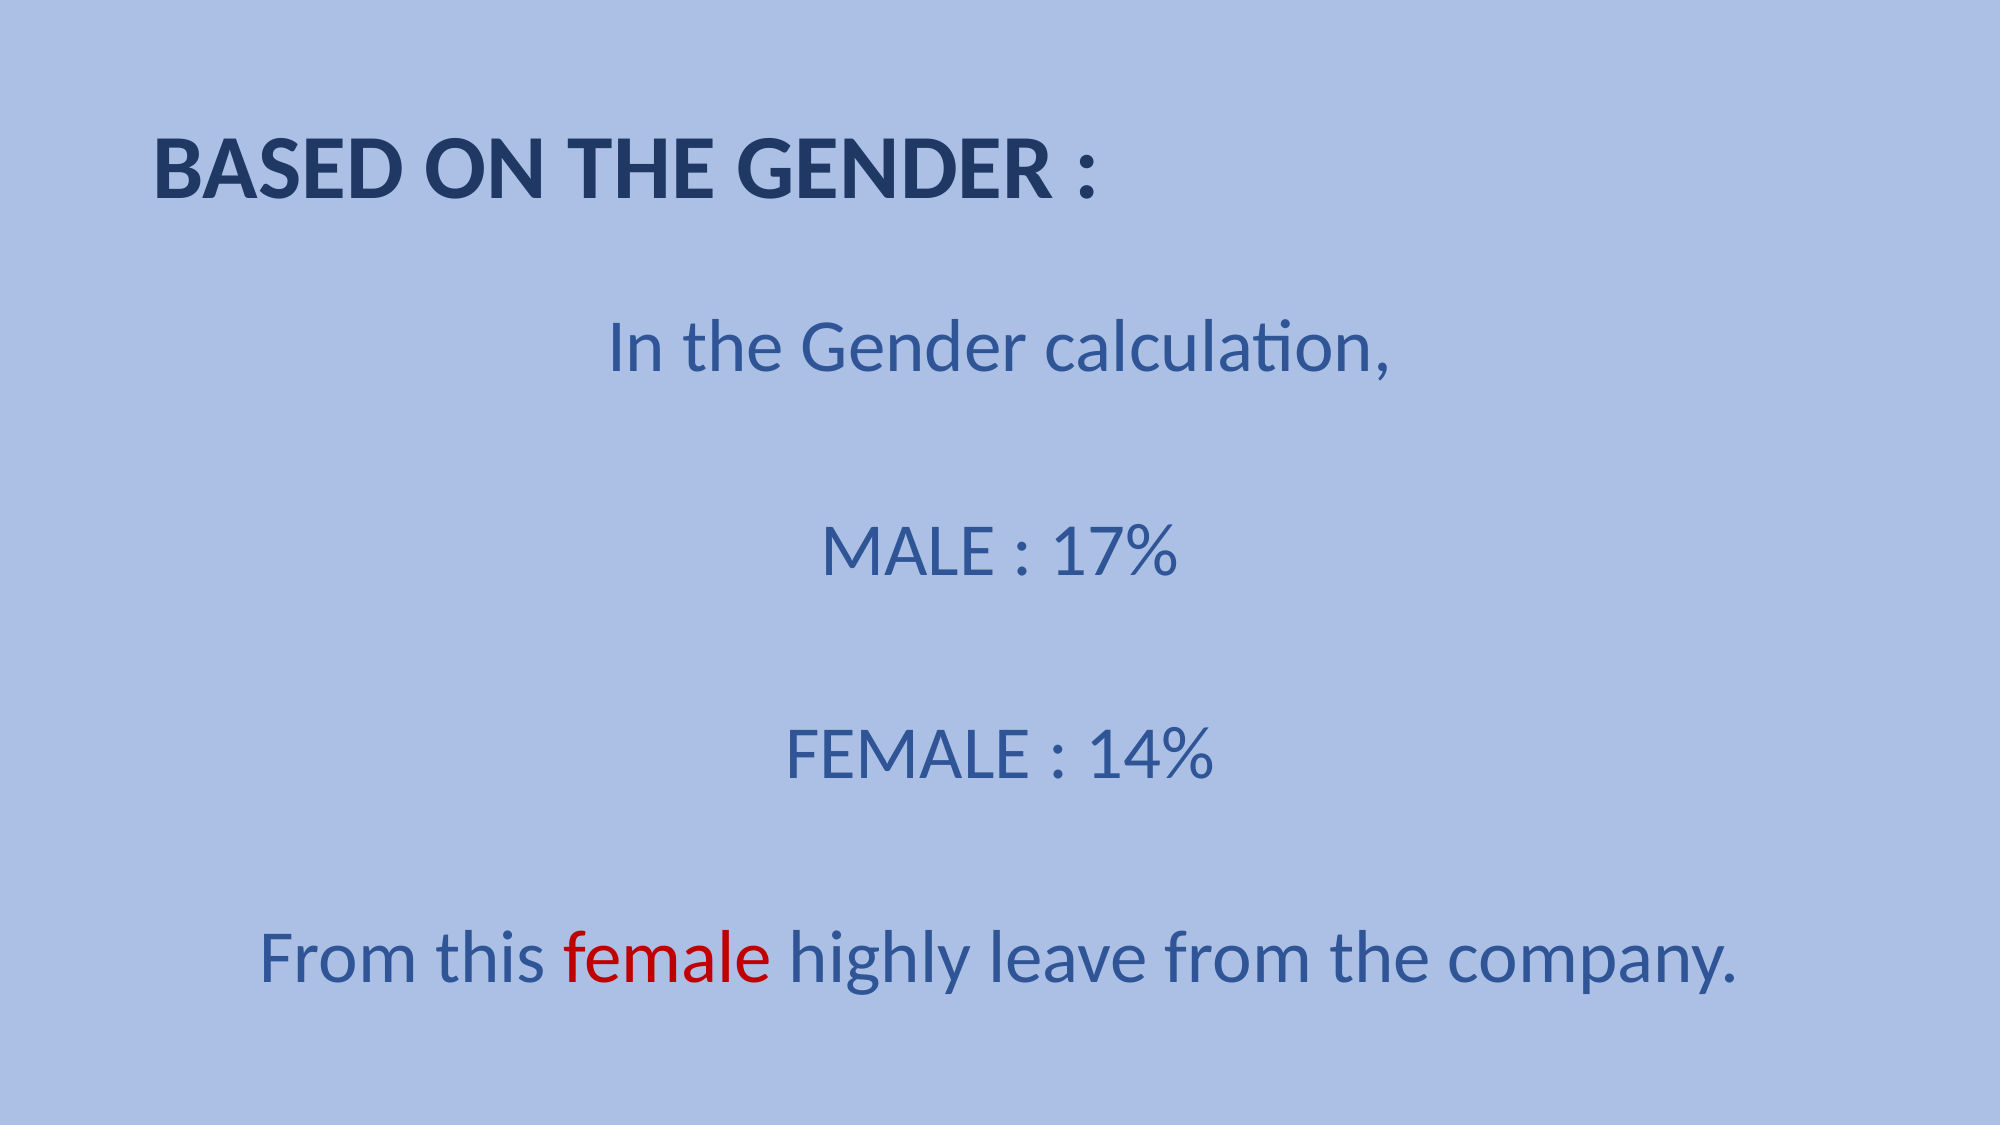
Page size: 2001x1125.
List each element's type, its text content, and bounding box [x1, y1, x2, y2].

title BASED ON THE GENDER : [137, 59, 1863, 278]
list In the Gender calculation, MALE : 17% FEMALE : 14% From this female highly leave from the company. [137, 299, 1863, 1014]
